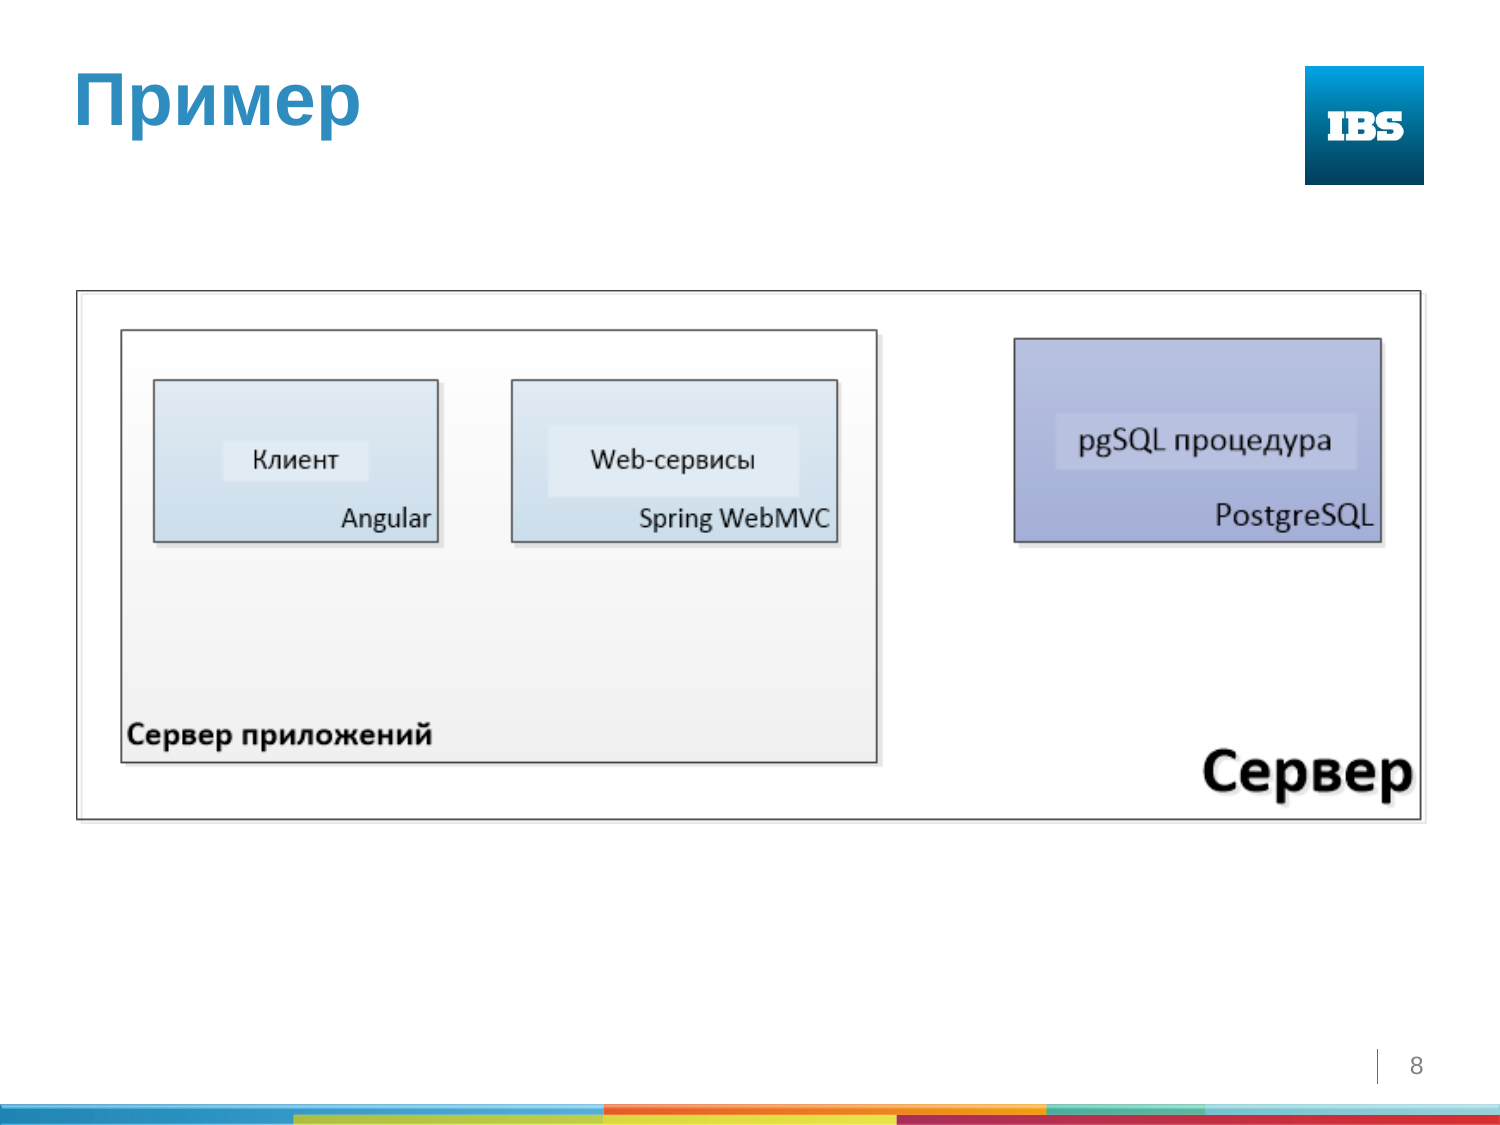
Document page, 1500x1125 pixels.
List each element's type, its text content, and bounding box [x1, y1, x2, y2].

picture [0, 1104, 1500, 1125]
picture [1328, 111, 1403, 140]
picture [76, 290, 1427, 824]
title Пример [73, 42, 1282, 230]
